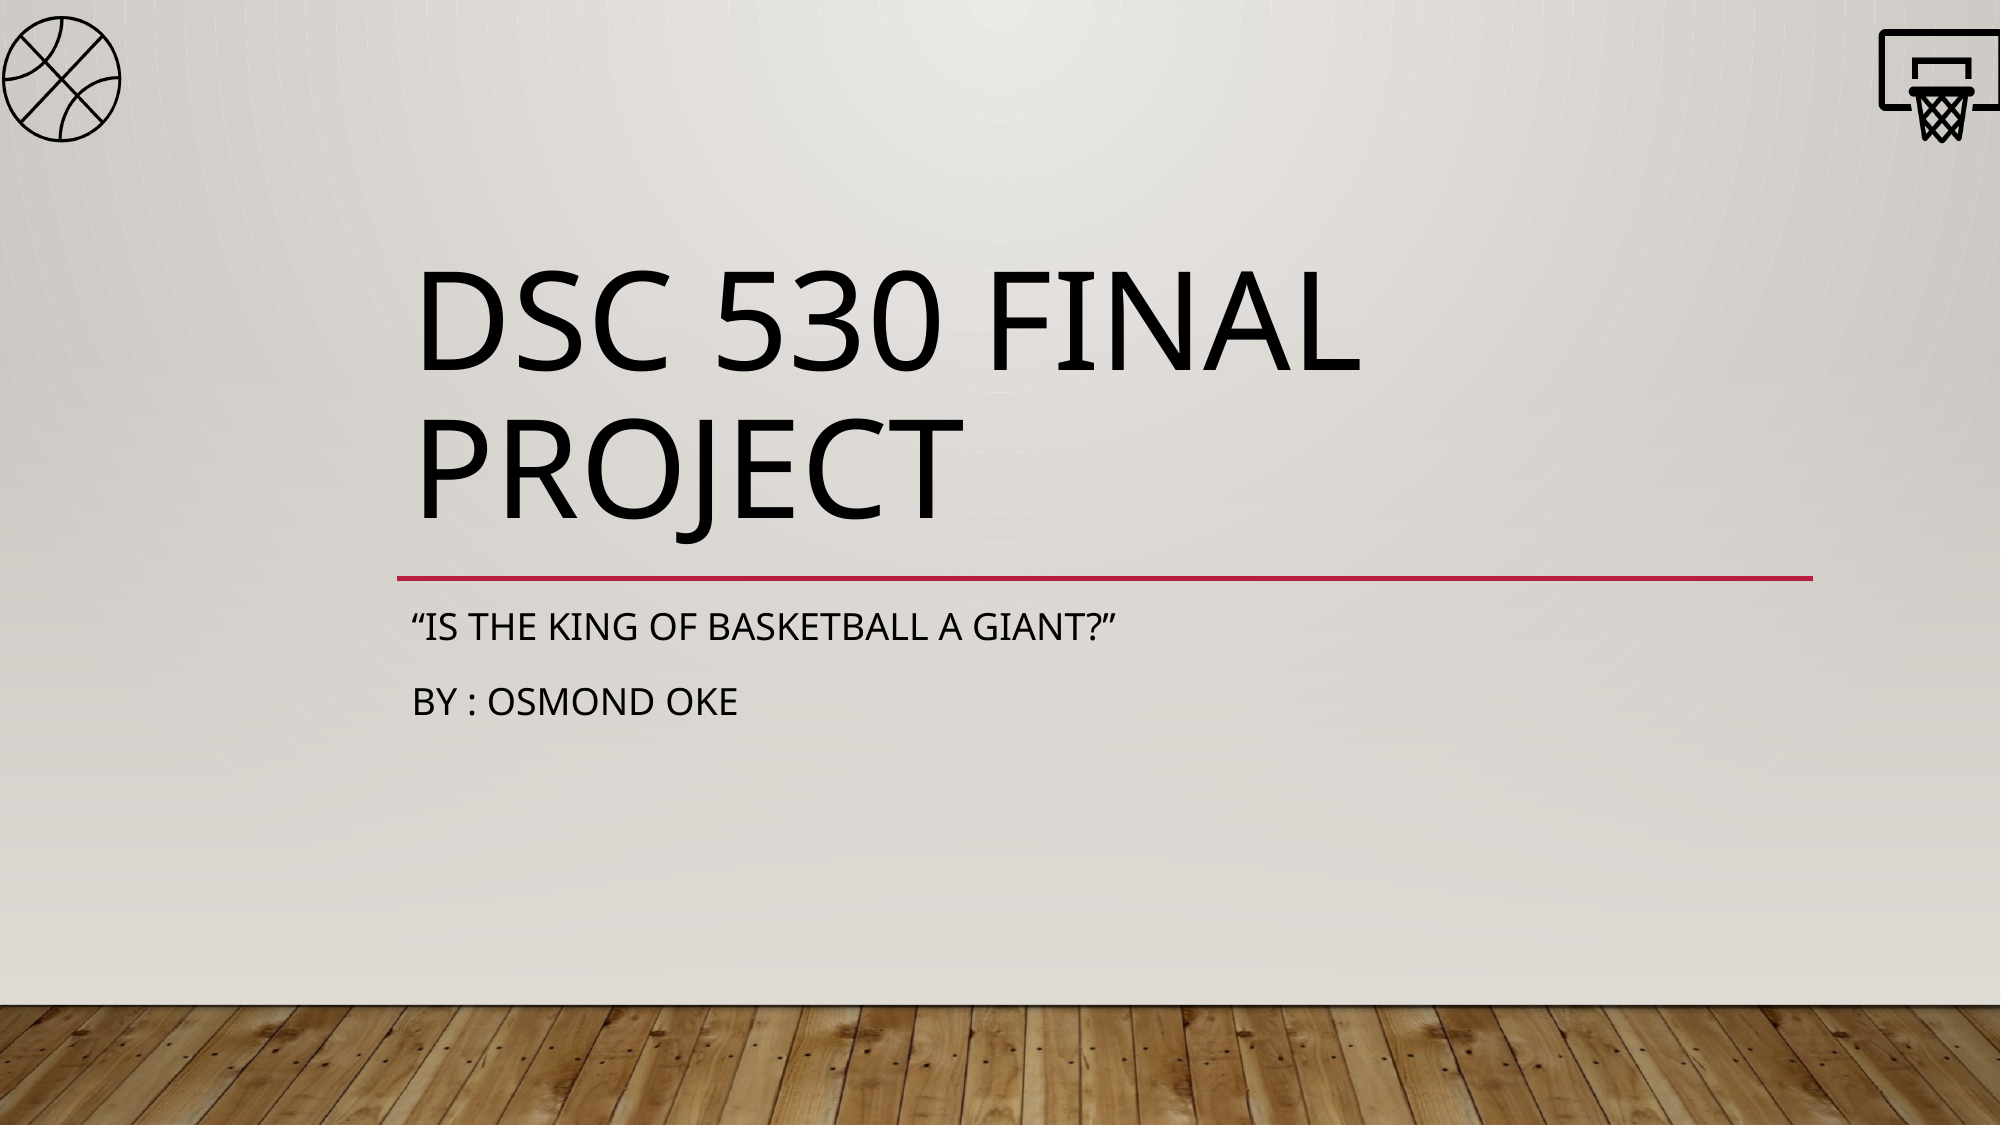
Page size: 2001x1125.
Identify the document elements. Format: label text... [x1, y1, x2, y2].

picture [0, 1005, 2000, 1125]
picture [0, 0, 137, 159]
subtitle “Is The King of Basketball A Giant?” By : Osmond Oke [396, 579, 1814, 740]
title DSC 530 Final Project [396, 131, 1814, 549]
picture [1865, 4, 2000, 164]
